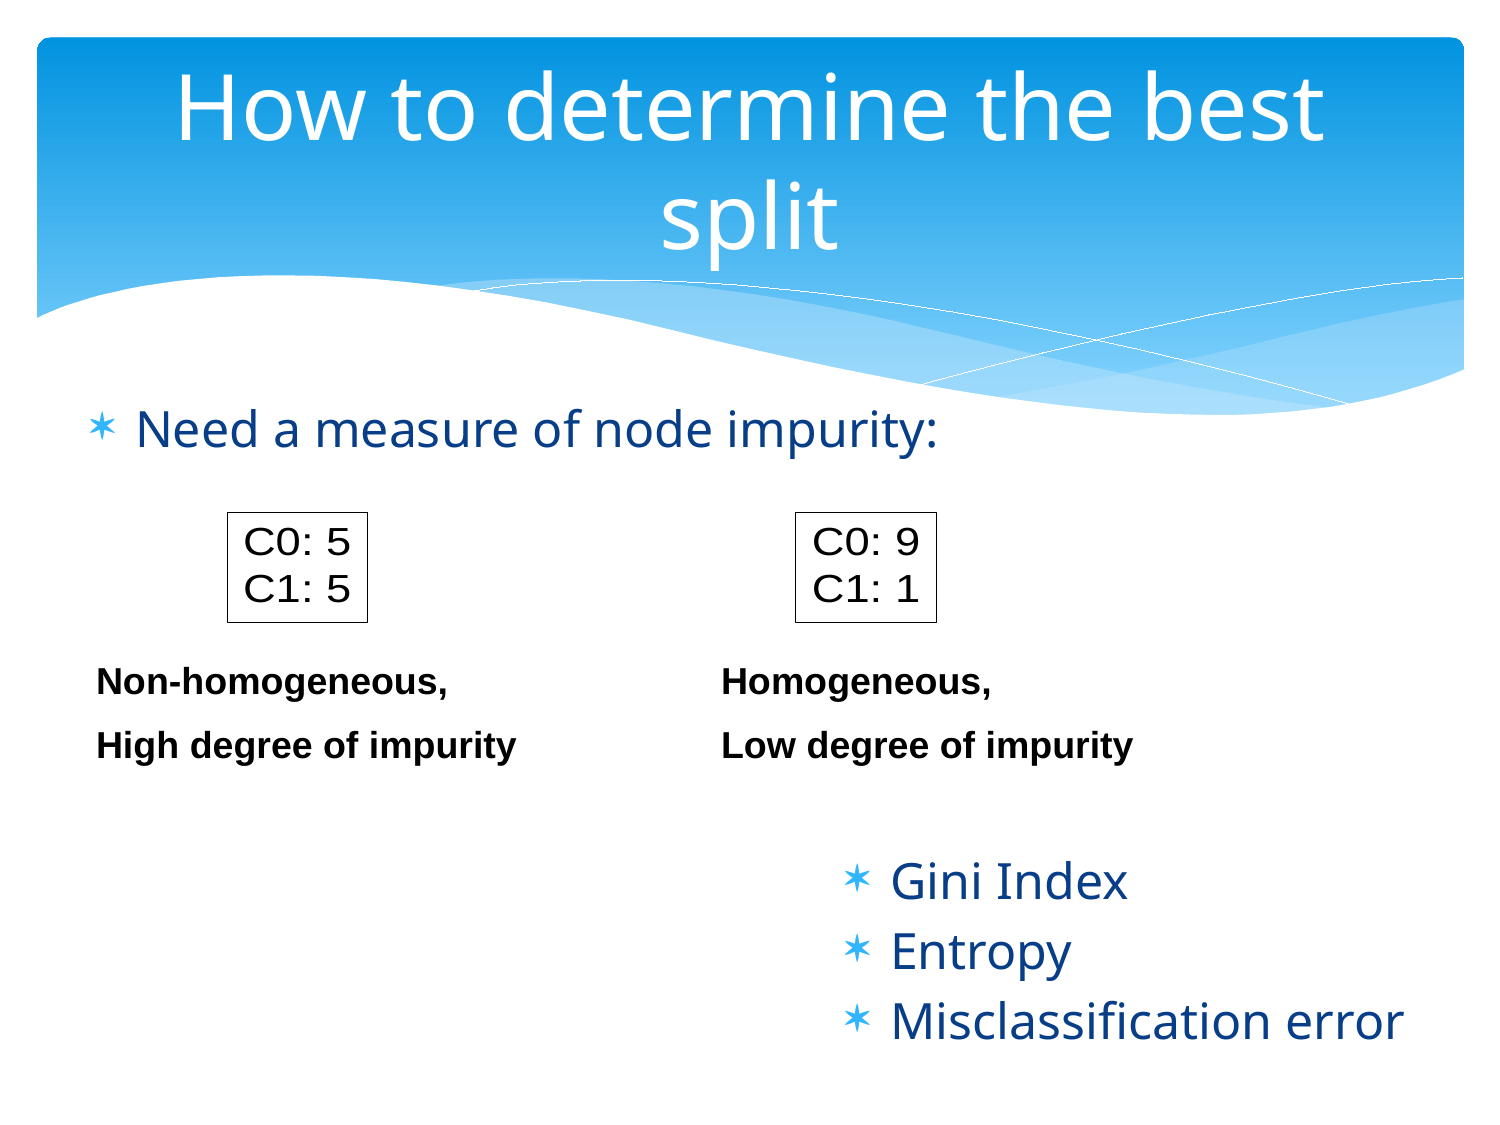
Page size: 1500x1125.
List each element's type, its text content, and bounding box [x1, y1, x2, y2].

text_box Gini Index Entropy Misclassification error [830, 841, 1425, 1071]
title How to determine the best split [75, 55, 1425, 261]
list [222, 508, 372, 626]
text_box Non-homogeneous, High degree of impurity [81, 649, 544, 773]
list Need a measure of node impurity: [75, 389, 1291, 956]
text_box Homogeneous, Low degree of impurity [706, 649, 1169, 773]
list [791, 508, 941, 626]
